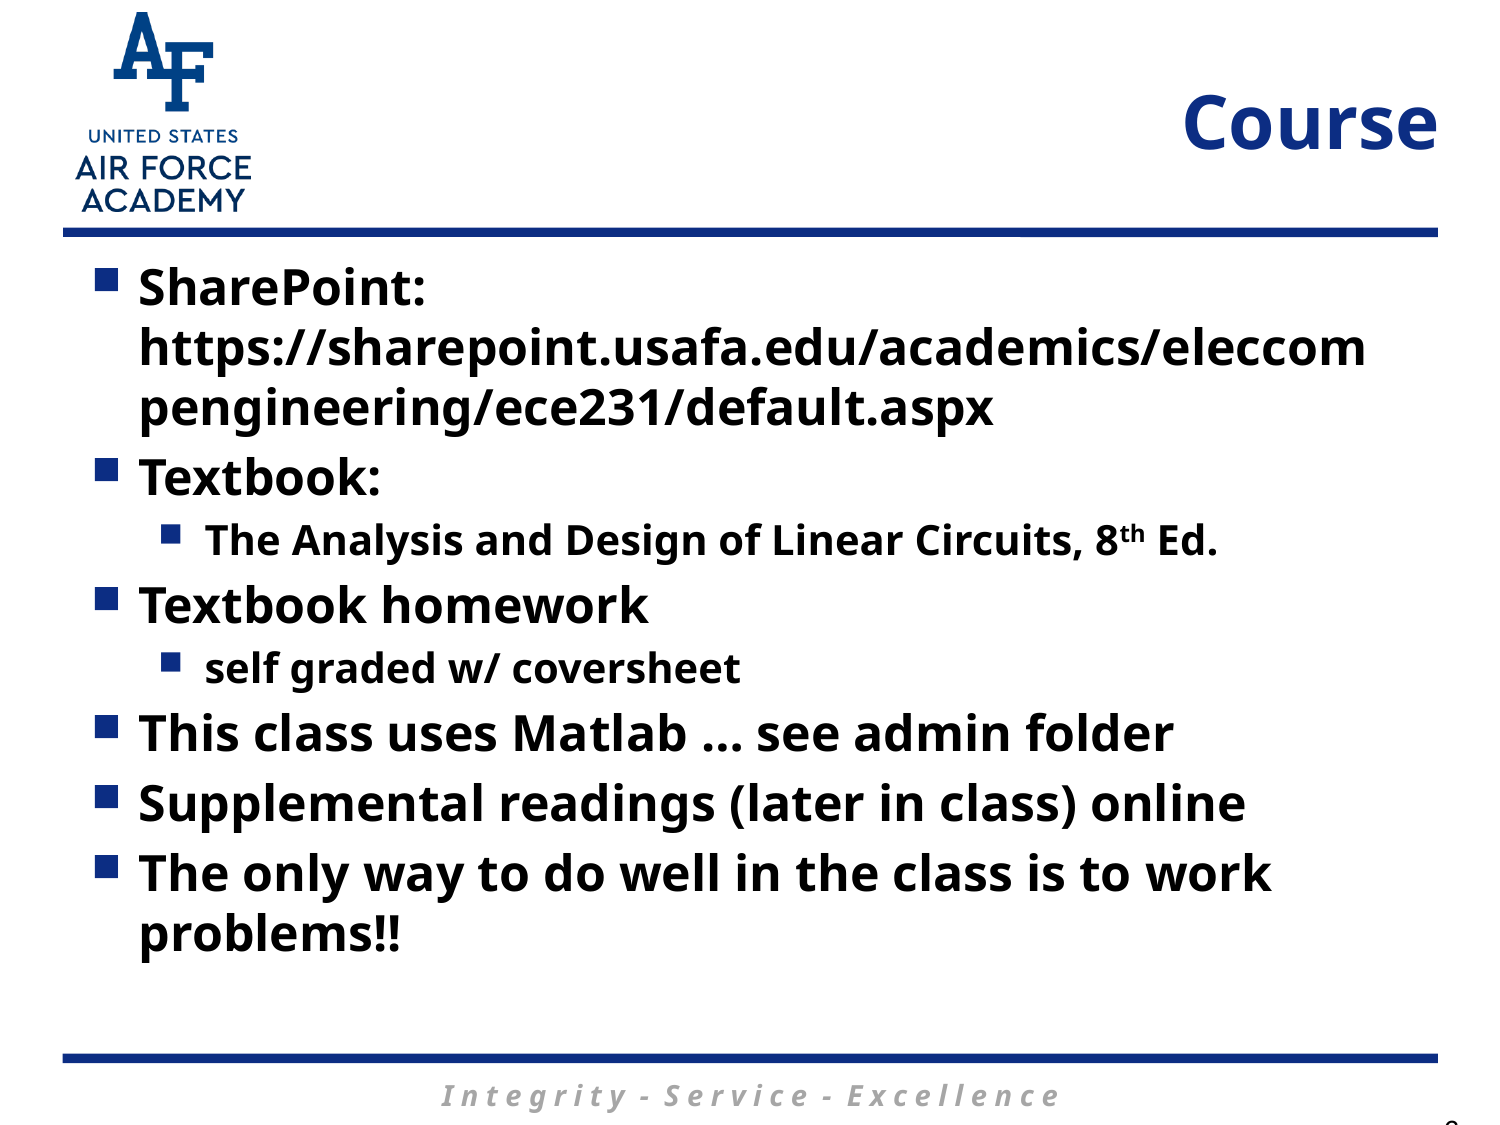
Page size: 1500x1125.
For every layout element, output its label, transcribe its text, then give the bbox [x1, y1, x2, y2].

slide_number 6 [1402, 1069, 1500, 1125]
title Course [299, 29, 1456, 211]
list SharePoint: https://sharepoint.usafa.edu/academics/eleccompengineering/ece231/default.aspx Textbook: The Analysis and Design of Linear Circuits, 8th Ed. Textbook homework self graded w/ coversheet This class uses Matlab … see admin folder Supplemental readings (later in class) online The only way to do well in the class is to work problems!! [76, 247, 1411, 1042]
picture [75, 12, 251, 212]
